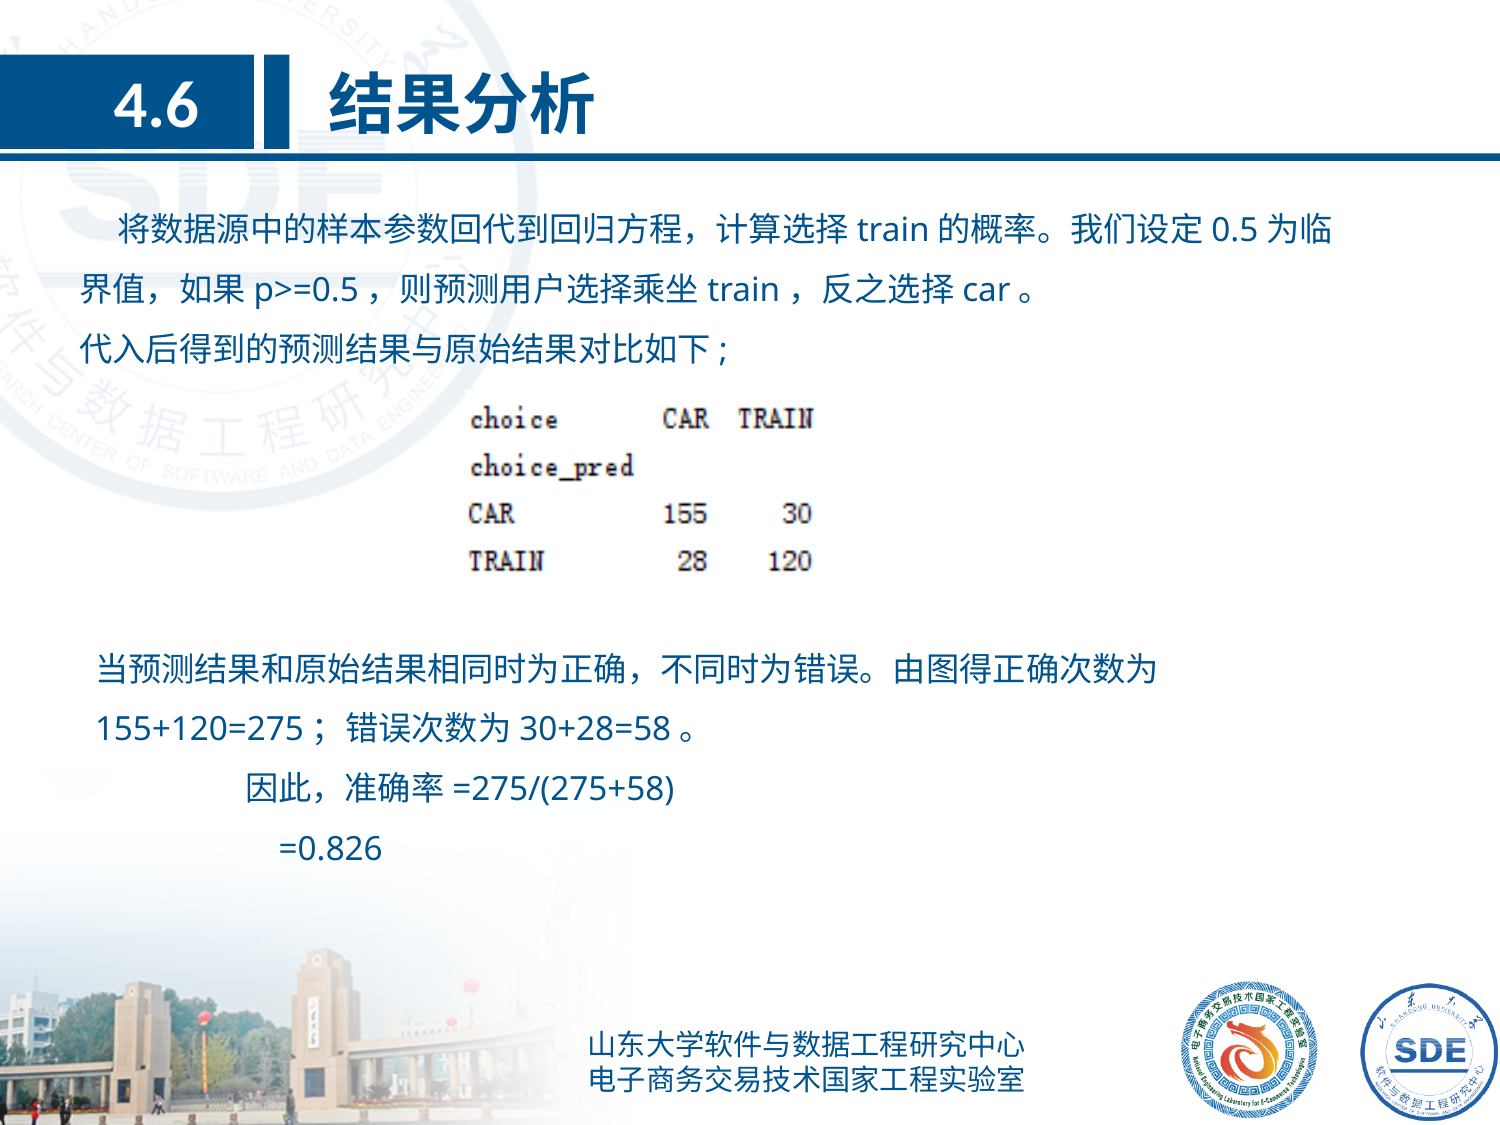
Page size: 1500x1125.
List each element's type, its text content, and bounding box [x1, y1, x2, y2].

text_box 结果分析 [314, 54, 1187, 149]
picture [0, 161, 1500, 1125]
text_box 4.6 [98, 53, 252, 148]
text_box 当预测结果和原始结果相同时为正确，不同时为错误。由图得正确次数为155+120=275；错误次数为30+28=58。 因此，准确率=275/(275+58) =0.826 [80, 620, 1343, 875]
text_box 将数据源中的样本参数回代到回归方程，计算选择train的概率。我们设定0.5为临界值，如果p>=0.5，则预测用户选择乘坐train，反之选择car。 代入后得到的预测结果与原始结果对比如下; [64, 181, 1359, 376]
picture [0, 0, 1500, 153]
